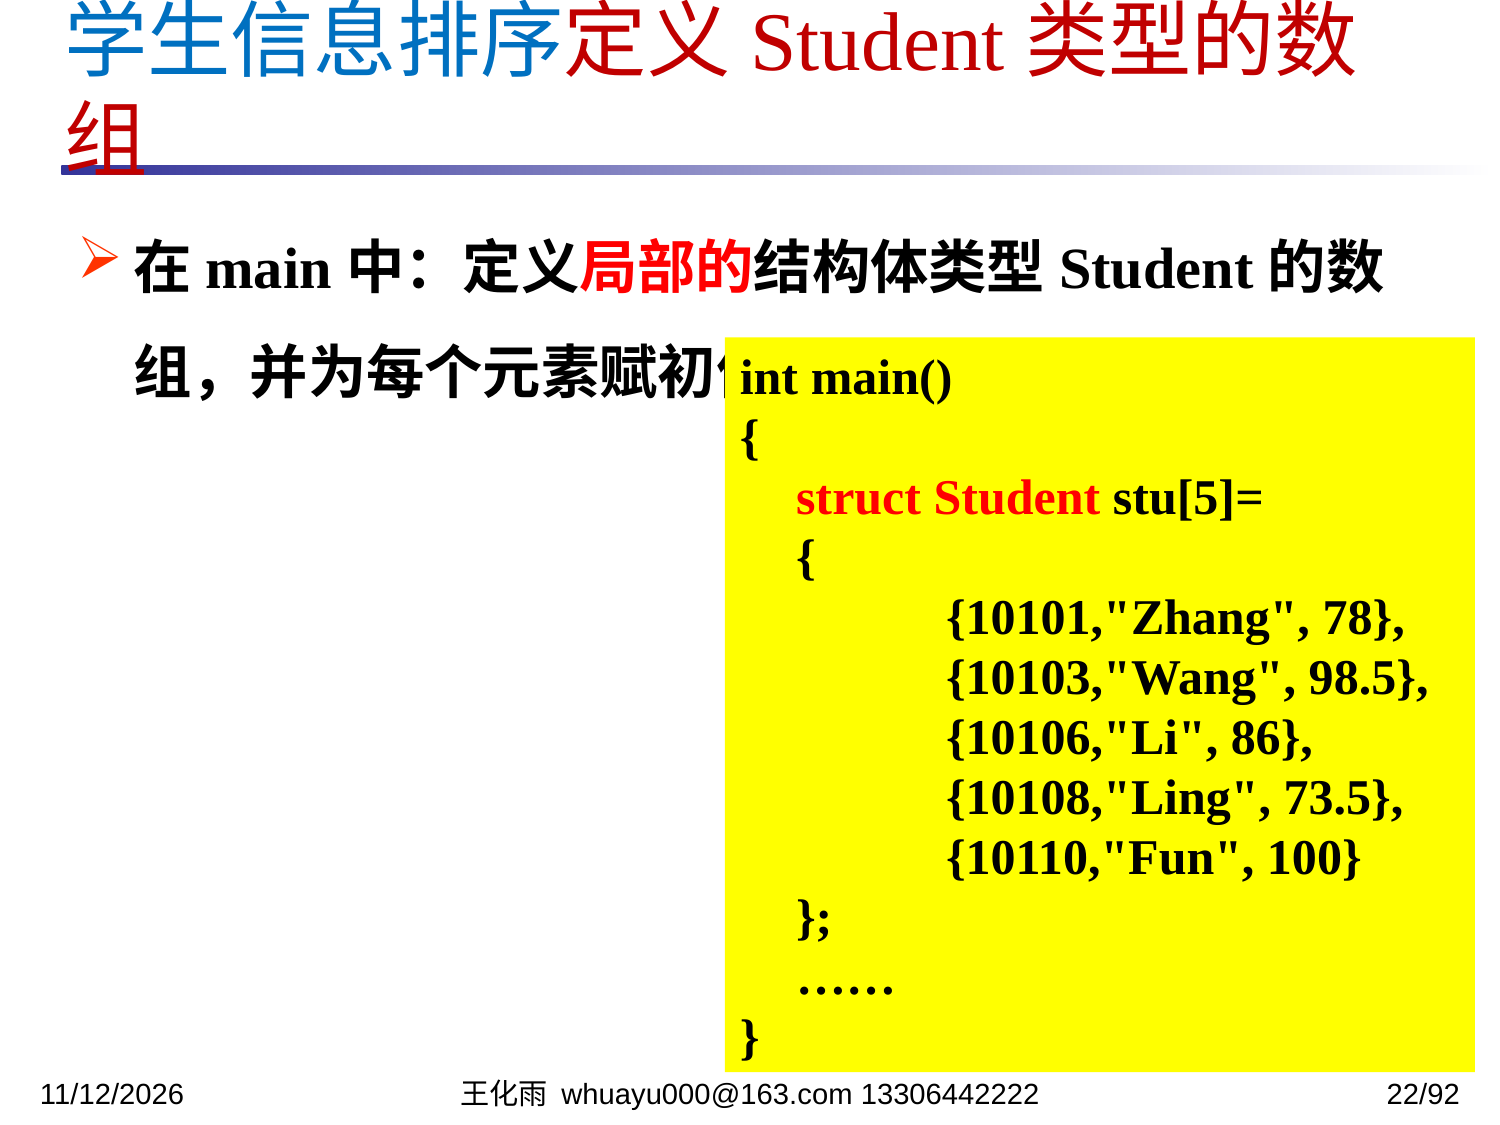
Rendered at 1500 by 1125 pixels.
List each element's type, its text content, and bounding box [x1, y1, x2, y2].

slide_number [24, 1074, 376, 1103]
text_box 学生信息排序定义Student类型的数组 [49, 37, 1451, 138]
footer 王化雨 whuayu000@163.com 13306442222 [387, 1074, 1113, 1103]
text_box 在main中：定义局部的结构体类型Student的数组，并为每个元素赋初值： [62, 187, 1464, 313]
slide_number 22/92 [1187, 1074, 1476, 1103]
text_box int main() { struct Student stu[5]= { {10101,"Zhang", 78}, {10103,"Wang", 98.5}, {10106,"Li", 86}, {10108,"Ling", 73.5}, {10110,"Fun", 100} }; …… } [724, 337, 1475, 1073]
